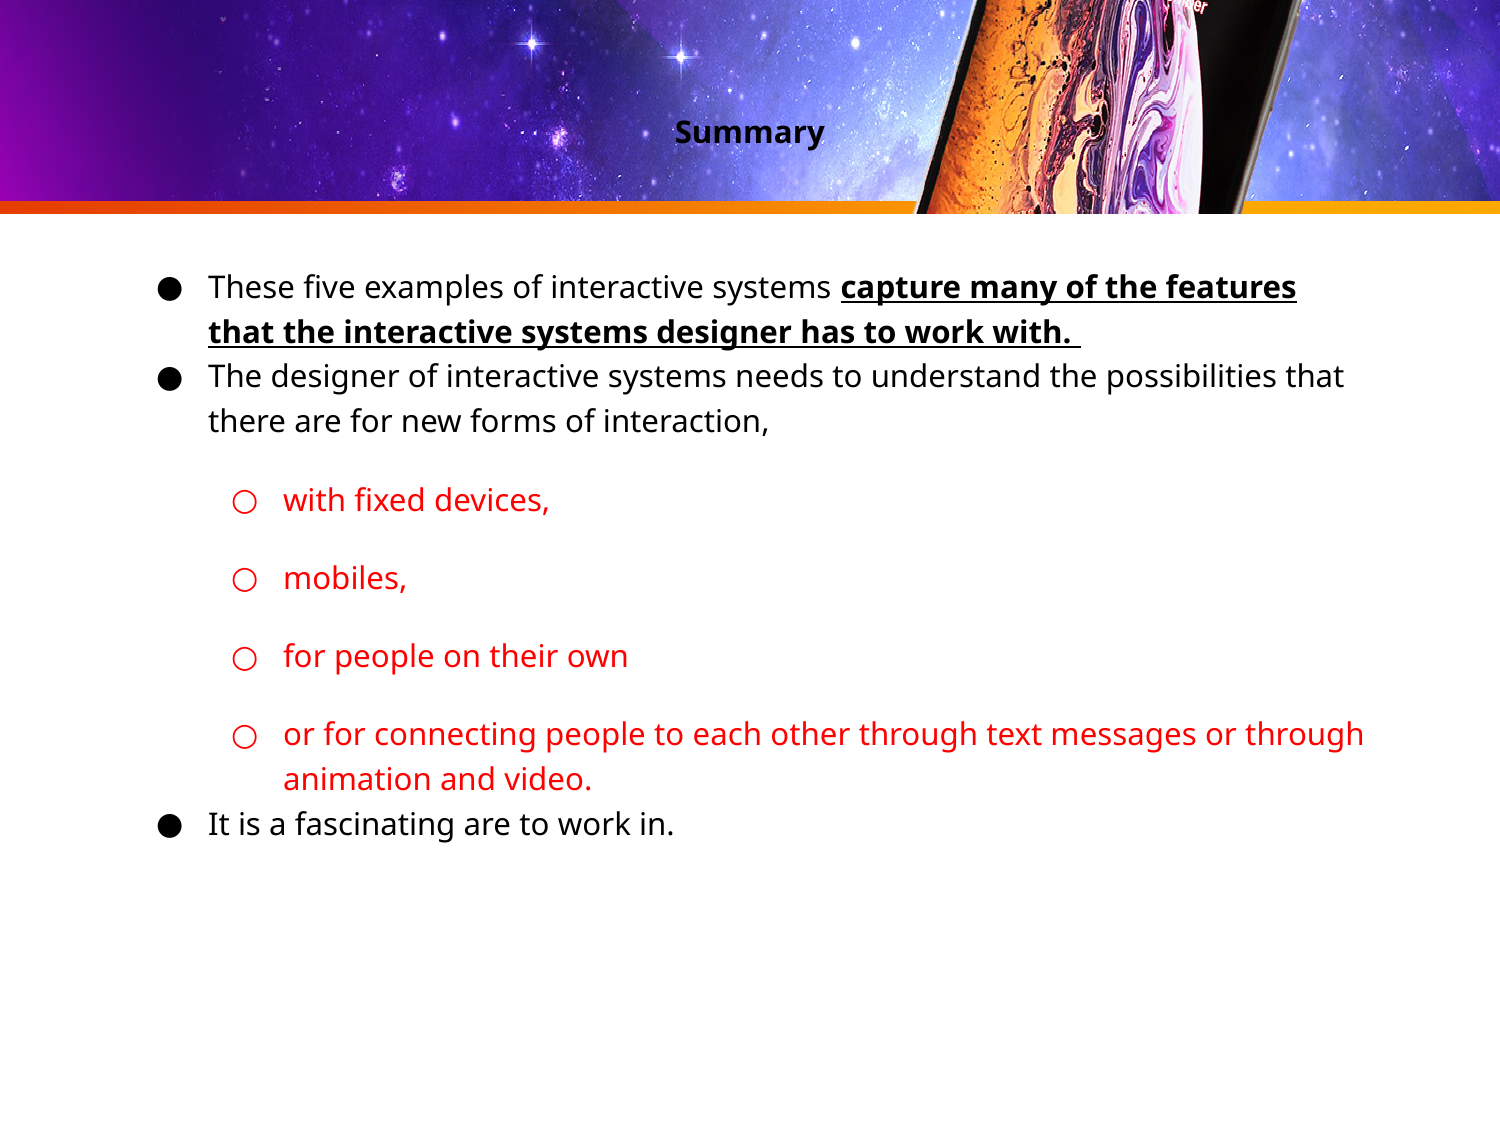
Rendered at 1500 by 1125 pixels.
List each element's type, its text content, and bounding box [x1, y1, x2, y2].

title Summary [118, 97, 1382, 223]
picture [0, 0, 1500, 1125]
list These five examples of interactive systems capture many of the features that the interactive systems designer has to work with. The designer of interactive systems needs to understand the possibilities that there are for new forms of interaction, with fixed devices, mobiles, for people on their own or for connecting people to each other through text messages or through animation and video. It is a fascinating are to work in. [118, 252, 1382, 1000]
